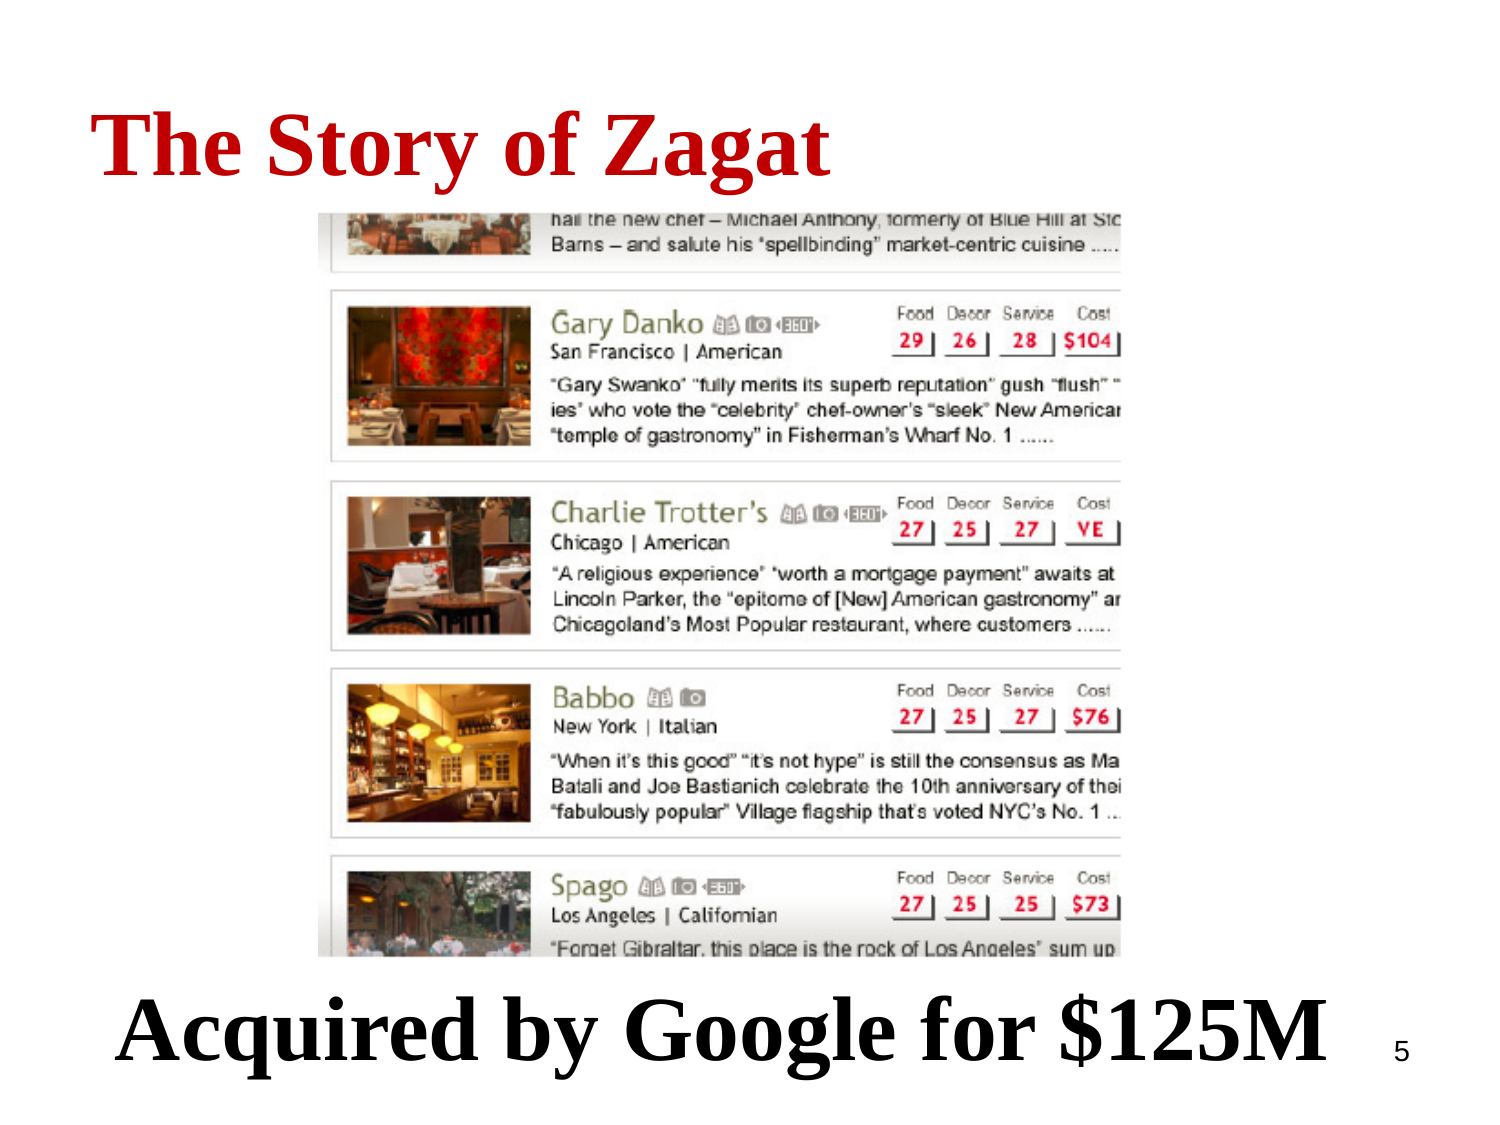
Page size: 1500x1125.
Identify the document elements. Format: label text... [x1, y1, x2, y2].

title The Story of Zagat [75, 45, 1425, 233]
text_box Acquired by Google for $125M [99, 930, 1450, 1118]
picture [318, 207, 1123, 959]
